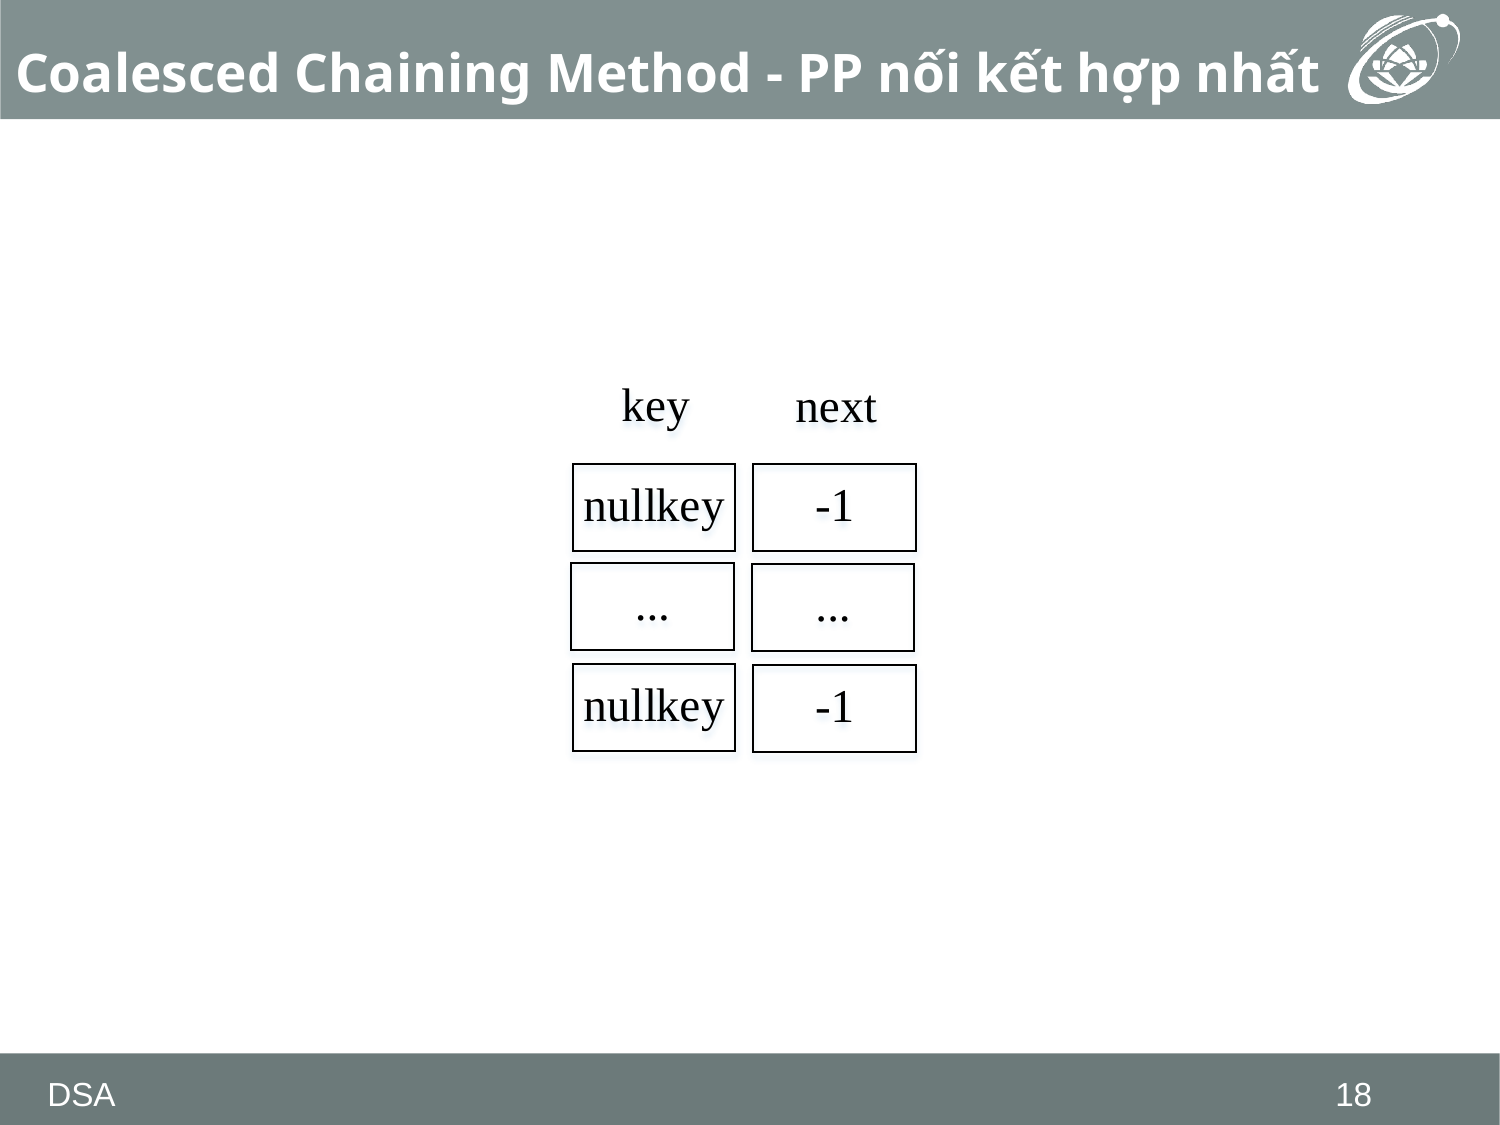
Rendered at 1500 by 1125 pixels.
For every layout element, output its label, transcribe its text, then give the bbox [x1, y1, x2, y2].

slide_number 18 [1270, 1073, 1388, 1113]
picture [549, 362, 925, 770]
footer DSA [32, 1073, 1075, 1113]
title Coalesced Chaining Method - PP nối kết hợp nhất [0, 0, 1436, 112]
